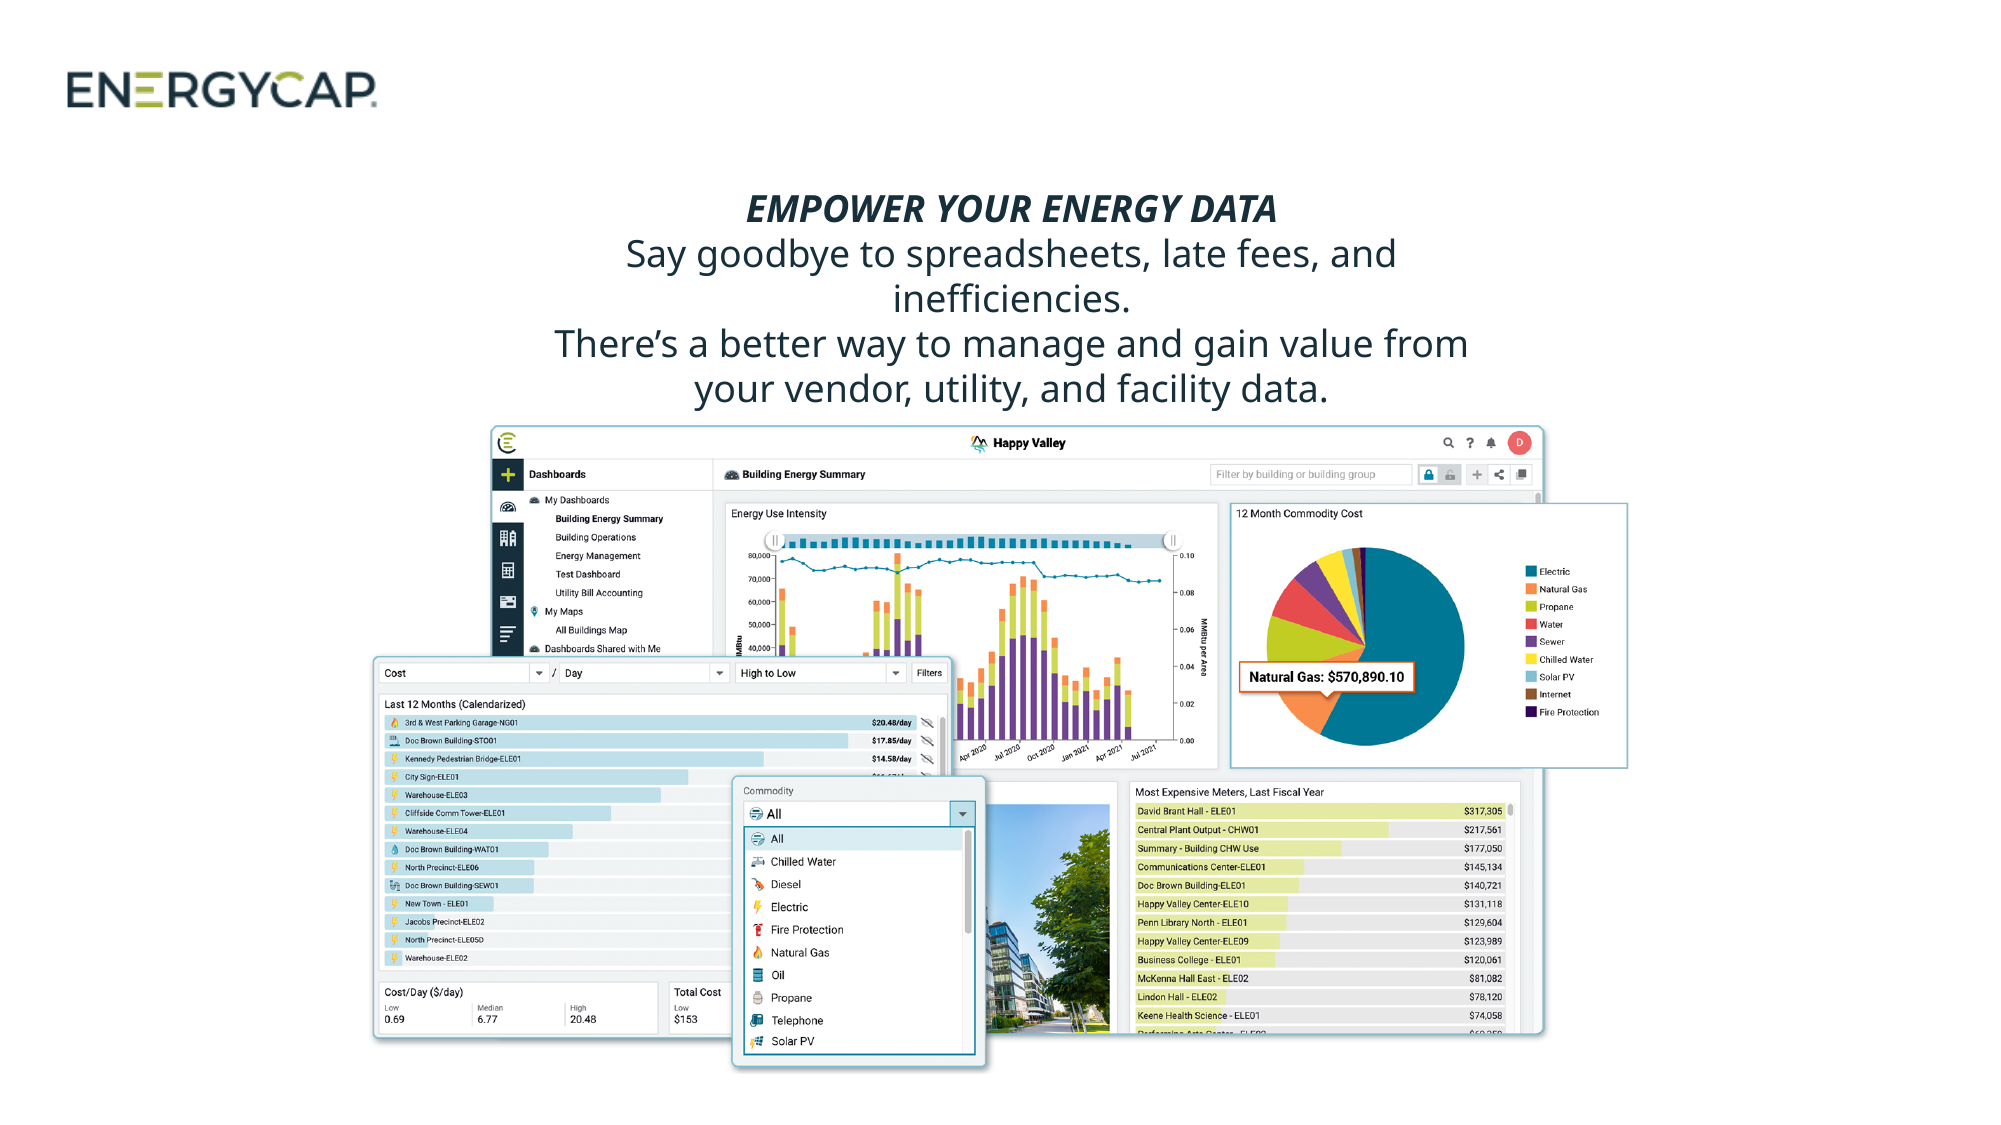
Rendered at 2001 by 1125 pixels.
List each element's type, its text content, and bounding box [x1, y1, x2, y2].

text_box EMPOWER YOUR ENERGY DATA Say goodbye to spreadsheets, late fees, and inefficiencies. There’s a better way to manage and gain value from your vendor, utility, and facility data. [512, 177, 1512, 418]
picture [66, 51, 379, 130]
picture [369, 421, 1631, 1074]
